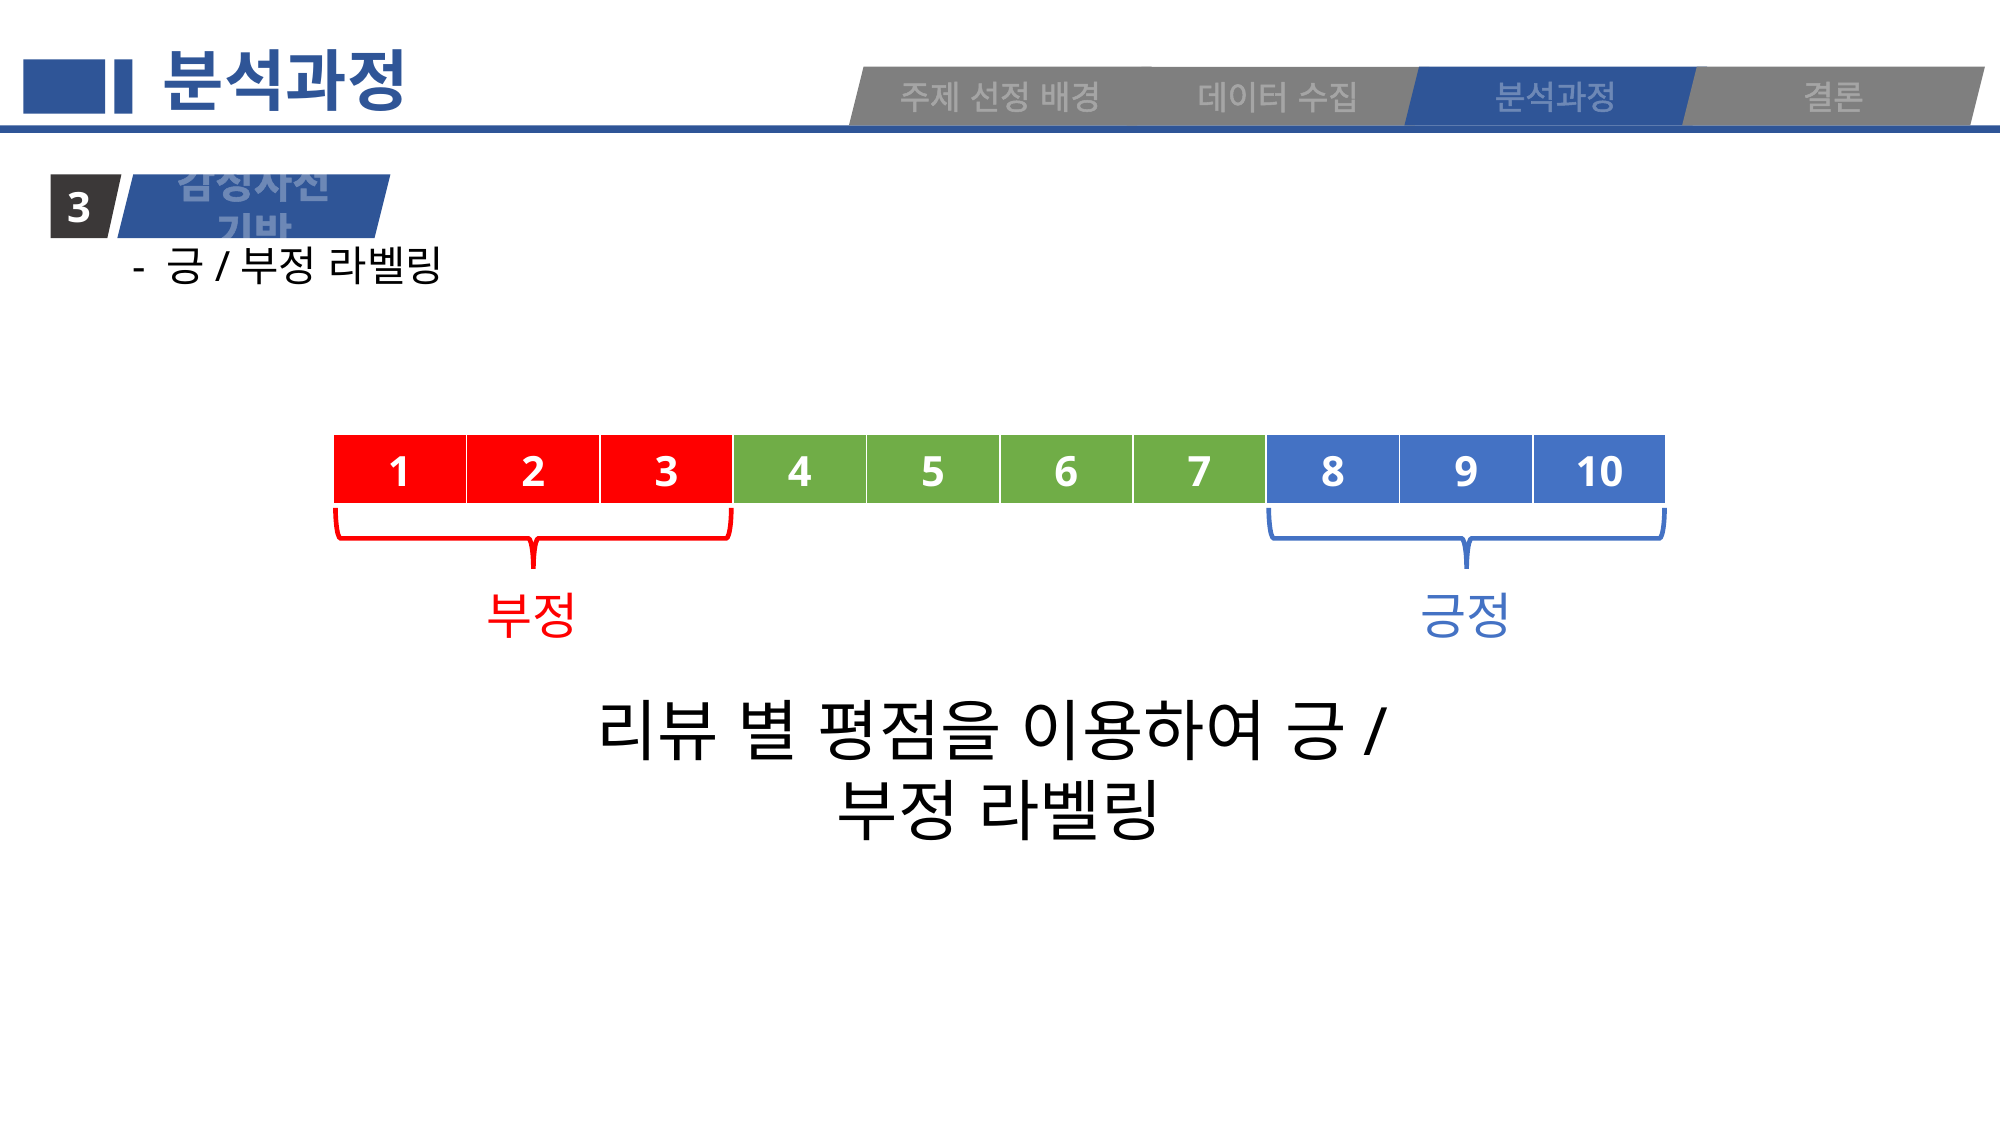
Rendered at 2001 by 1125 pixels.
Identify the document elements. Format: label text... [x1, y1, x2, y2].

table_header 3 [601, 435, 732, 503]
table_header 4 [734, 435, 866, 503]
table_header 9 [1400, 435, 1532, 503]
text_box 긍정 [1371, 577, 1562, 652]
table_header 10 [1534, 435, 1665, 503]
table_header 1 [334, 435, 466, 503]
text_box 데이터 수집 [1138, 65, 1418, 127]
text_box [113, 58, 133, 115]
text_box 결론 [1680, 65, 1987, 127]
table_header 2 [467, 435, 599, 503]
text_box [1268, 507, 1666, 569]
text_box [22, 58, 106, 115]
text_box 주제 선정 배경 [847, 65, 1154, 127]
table_header 7 [1134, 435, 1265, 503]
text_box 리뷰 별 평점을 이용하여 긍/부정 라벨링 [543, 681, 1457, 856]
text_box 분석과정 [1403, 65, 1695, 127]
text_box [0, 124, 2000, 134]
text_box 분석과정 [151, 33, 520, 125]
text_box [50, 174, 532, 293]
table_header 6 [1001, 435, 1132, 503]
table_header 5 [867, 435, 999, 503]
table_header 8 [1267, 435, 1399, 503]
text_box 부정 [436, 577, 627, 652]
text_box [334, 507, 732, 569]
